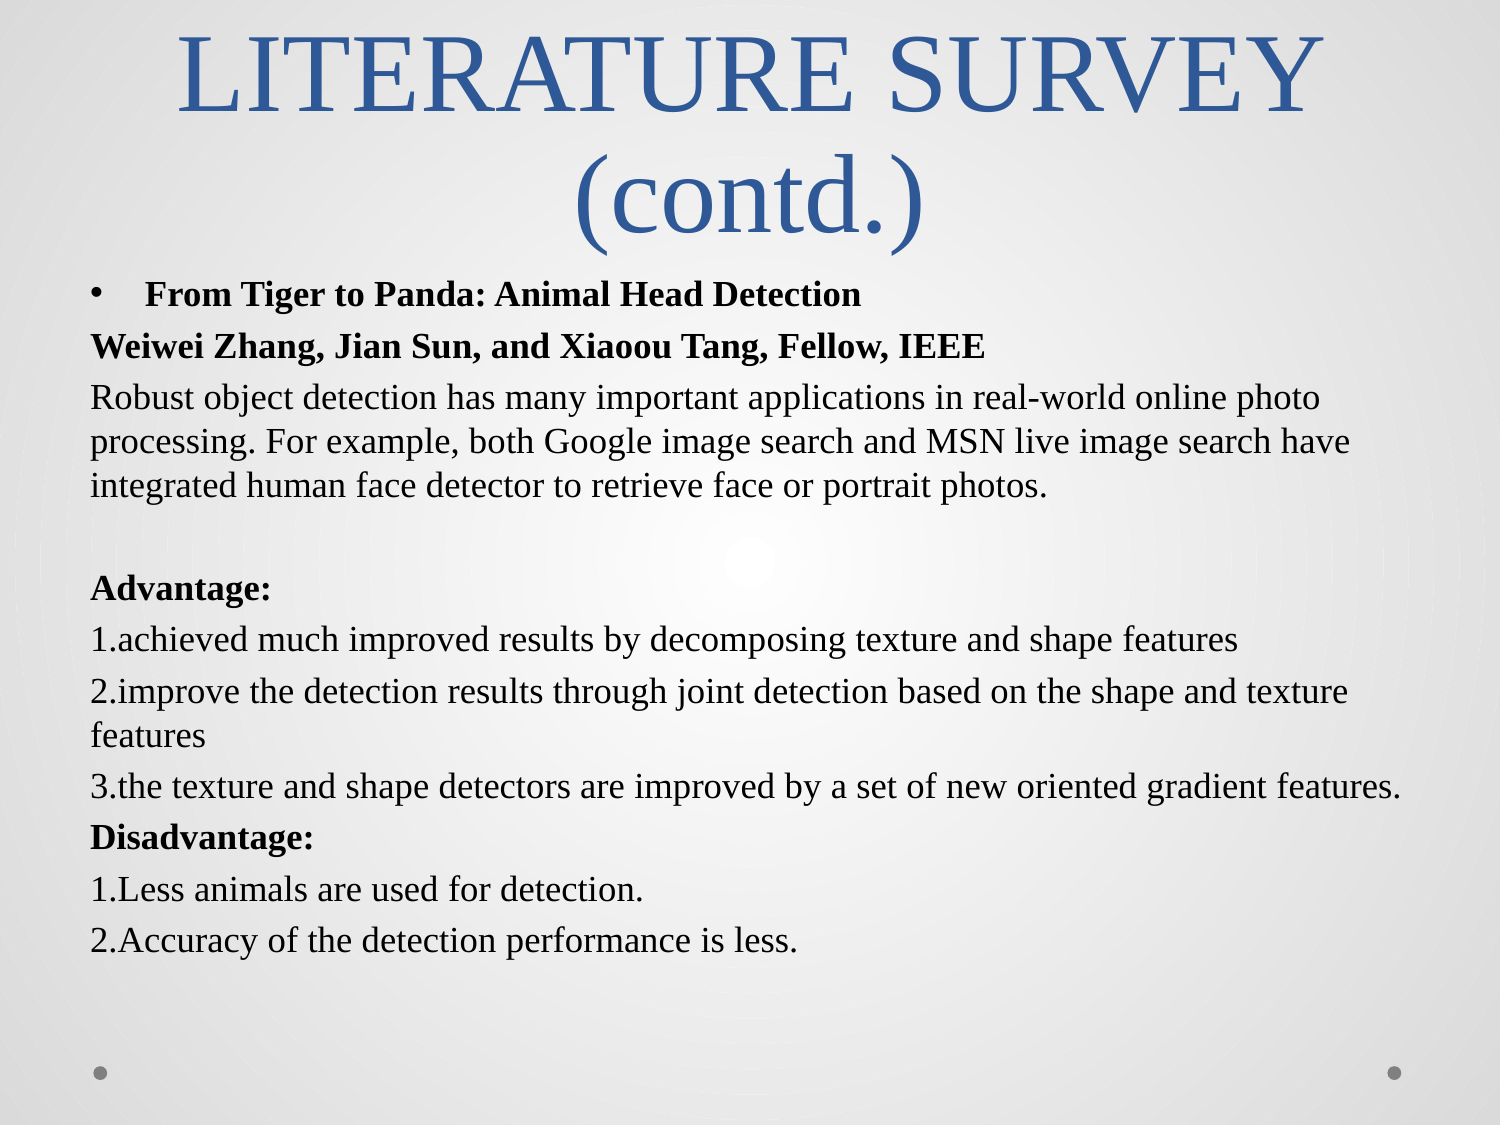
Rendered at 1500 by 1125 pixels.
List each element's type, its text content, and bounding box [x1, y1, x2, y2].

list From Tiger to Panda: Animal Head Detection Weiwei Zhang, Jian Sun, and Xiaoou Tang, Fellow, IEEE Robust object detection has many important applications in real-world online photo processing. For example, both Google image search and MSN live image search have integrated human face detector to retrieve face or portrait photos. Advantage: 1.achieved much improved results by decomposing texture and shape features 2.improve the detection results through joint detection based on the shape and texture features 3.the texture and shape detectors are improved by a set of new oriented gradient features. Disadvantage: 1.Less animals are used for detection. 2.Accuracy of the detection performance is less. [75, 262, 1425, 1005]
title LITERATURE SURVEY (contd.) [75, 0, 1425, 262]
